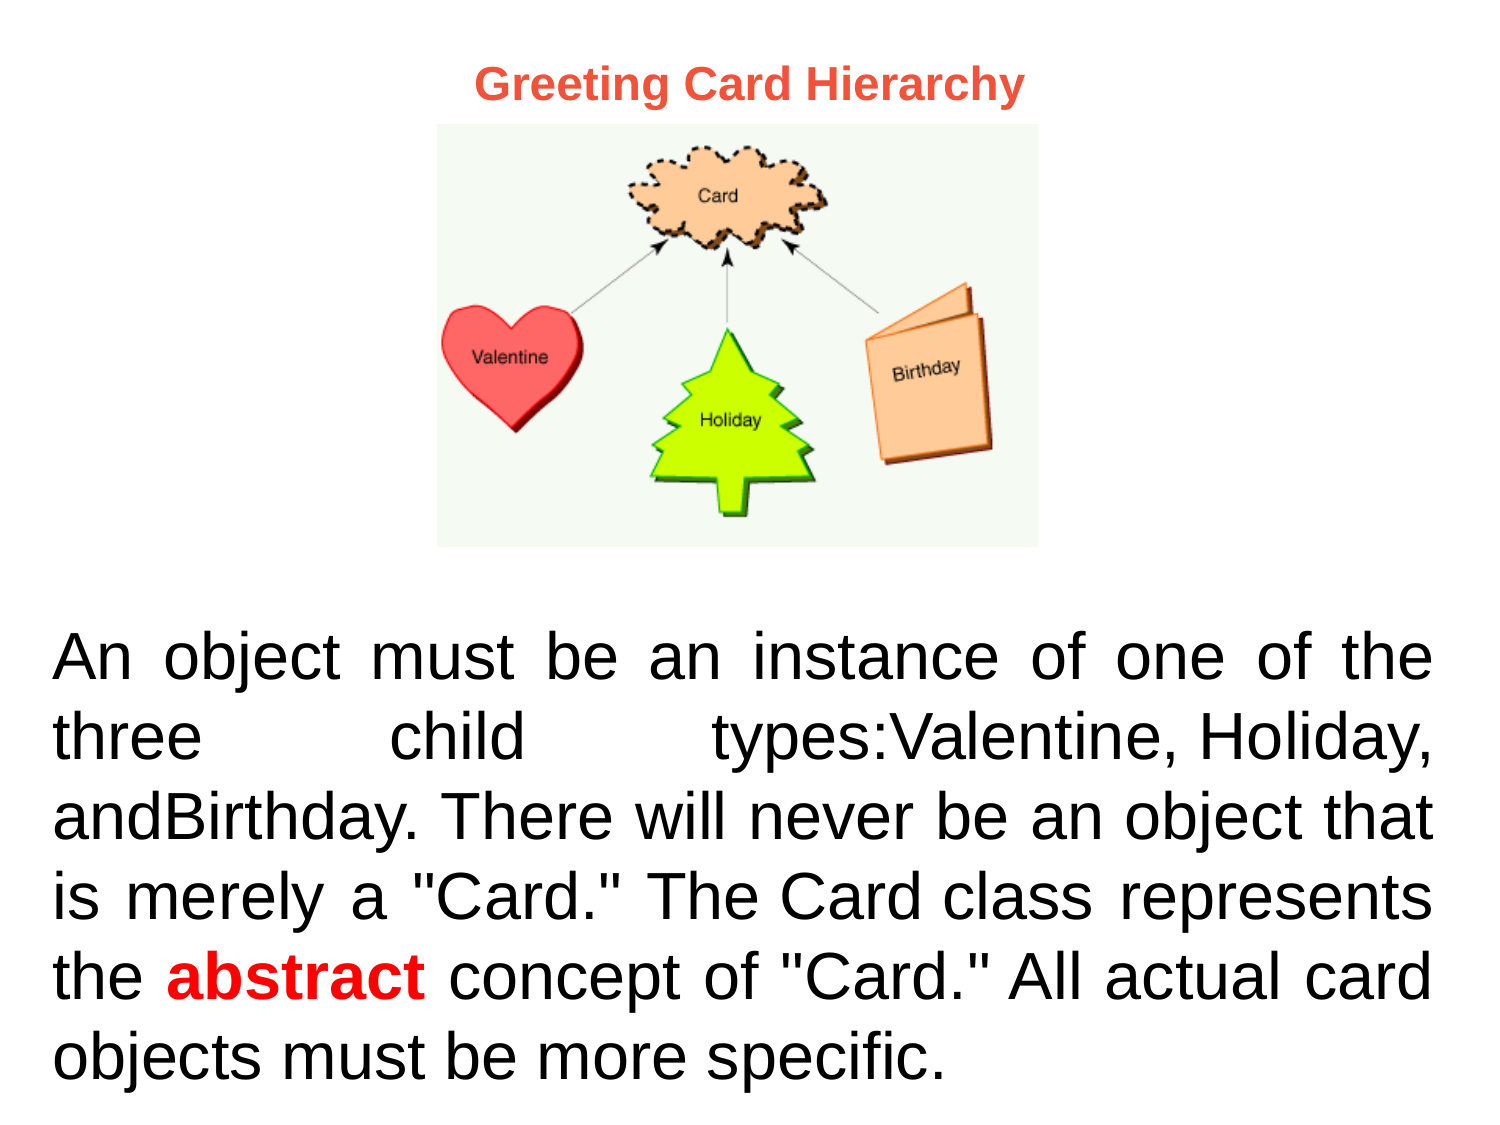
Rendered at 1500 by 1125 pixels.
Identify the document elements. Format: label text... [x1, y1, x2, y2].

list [437, 124, 1038, 548]
title Greeting Card Hierarchy [75, 45, 1425, 233]
text_box An object must be an instance of one of the three child types:Valentine, Holiday, andBirthday. There will never be an object that is merely a "Card." The Card class represents the abstract concept of "Card." All actual card objects must be more specific. [37, 605, 1450, 1125]
